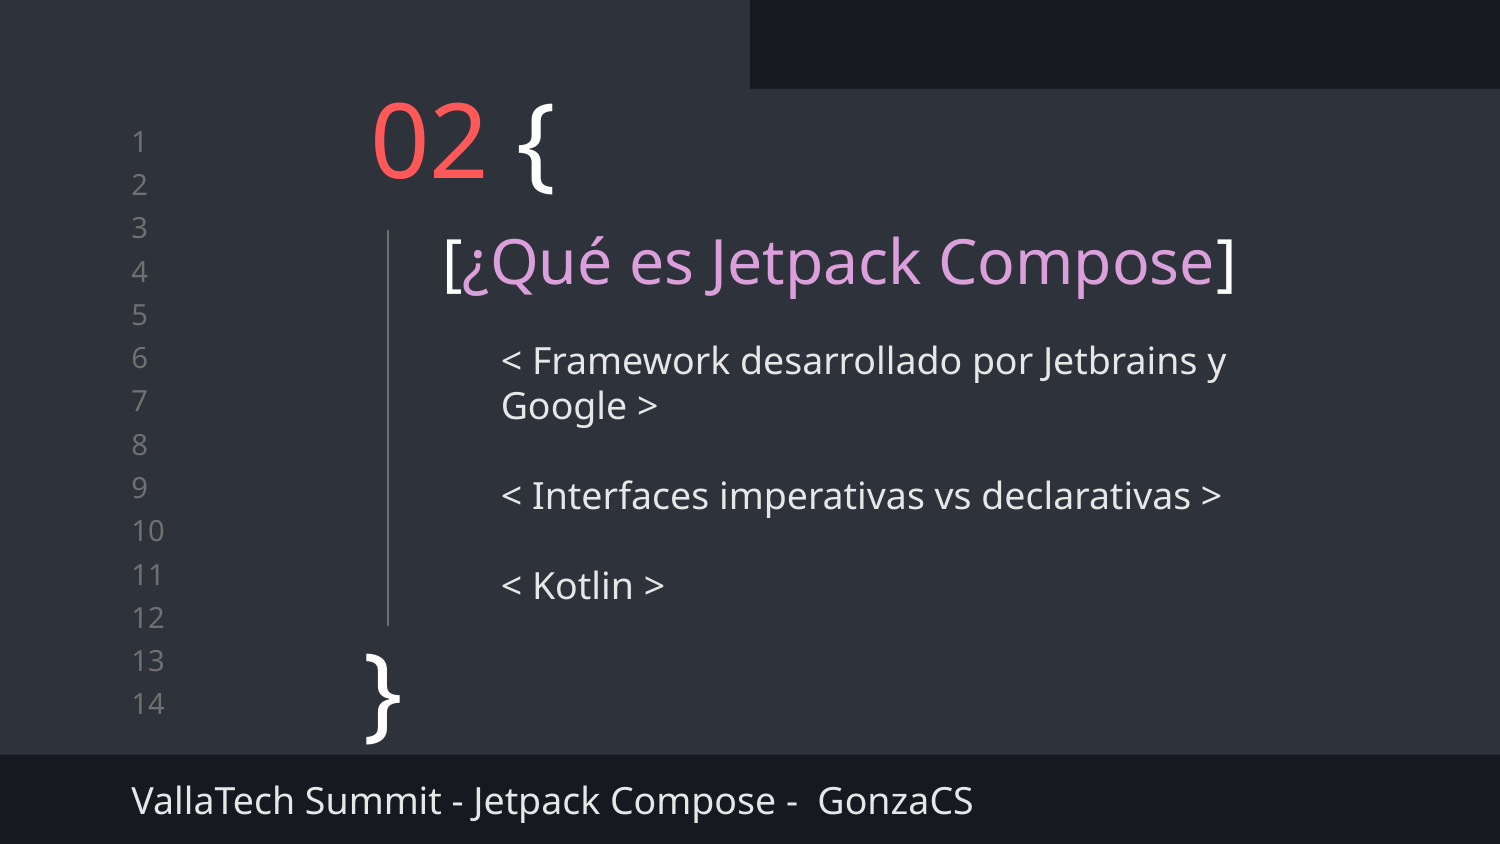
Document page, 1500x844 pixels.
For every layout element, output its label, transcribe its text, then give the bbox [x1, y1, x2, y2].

subtitle VallaTech Summit - Jetpack Compose - GonzaCS [116, 770, 1121, 829]
title [¿Qué es Jetpack Compose] [427, 215, 1400, 304]
subtitle < Framework desarrollado por Jetbrains y Google > < Interfaces imperativas vs declarativas > < Kotlin > [485, 314, 1303, 630]
text_box } [348, 625, 428, 748]
title 02 { [312, 46, 615, 228]
